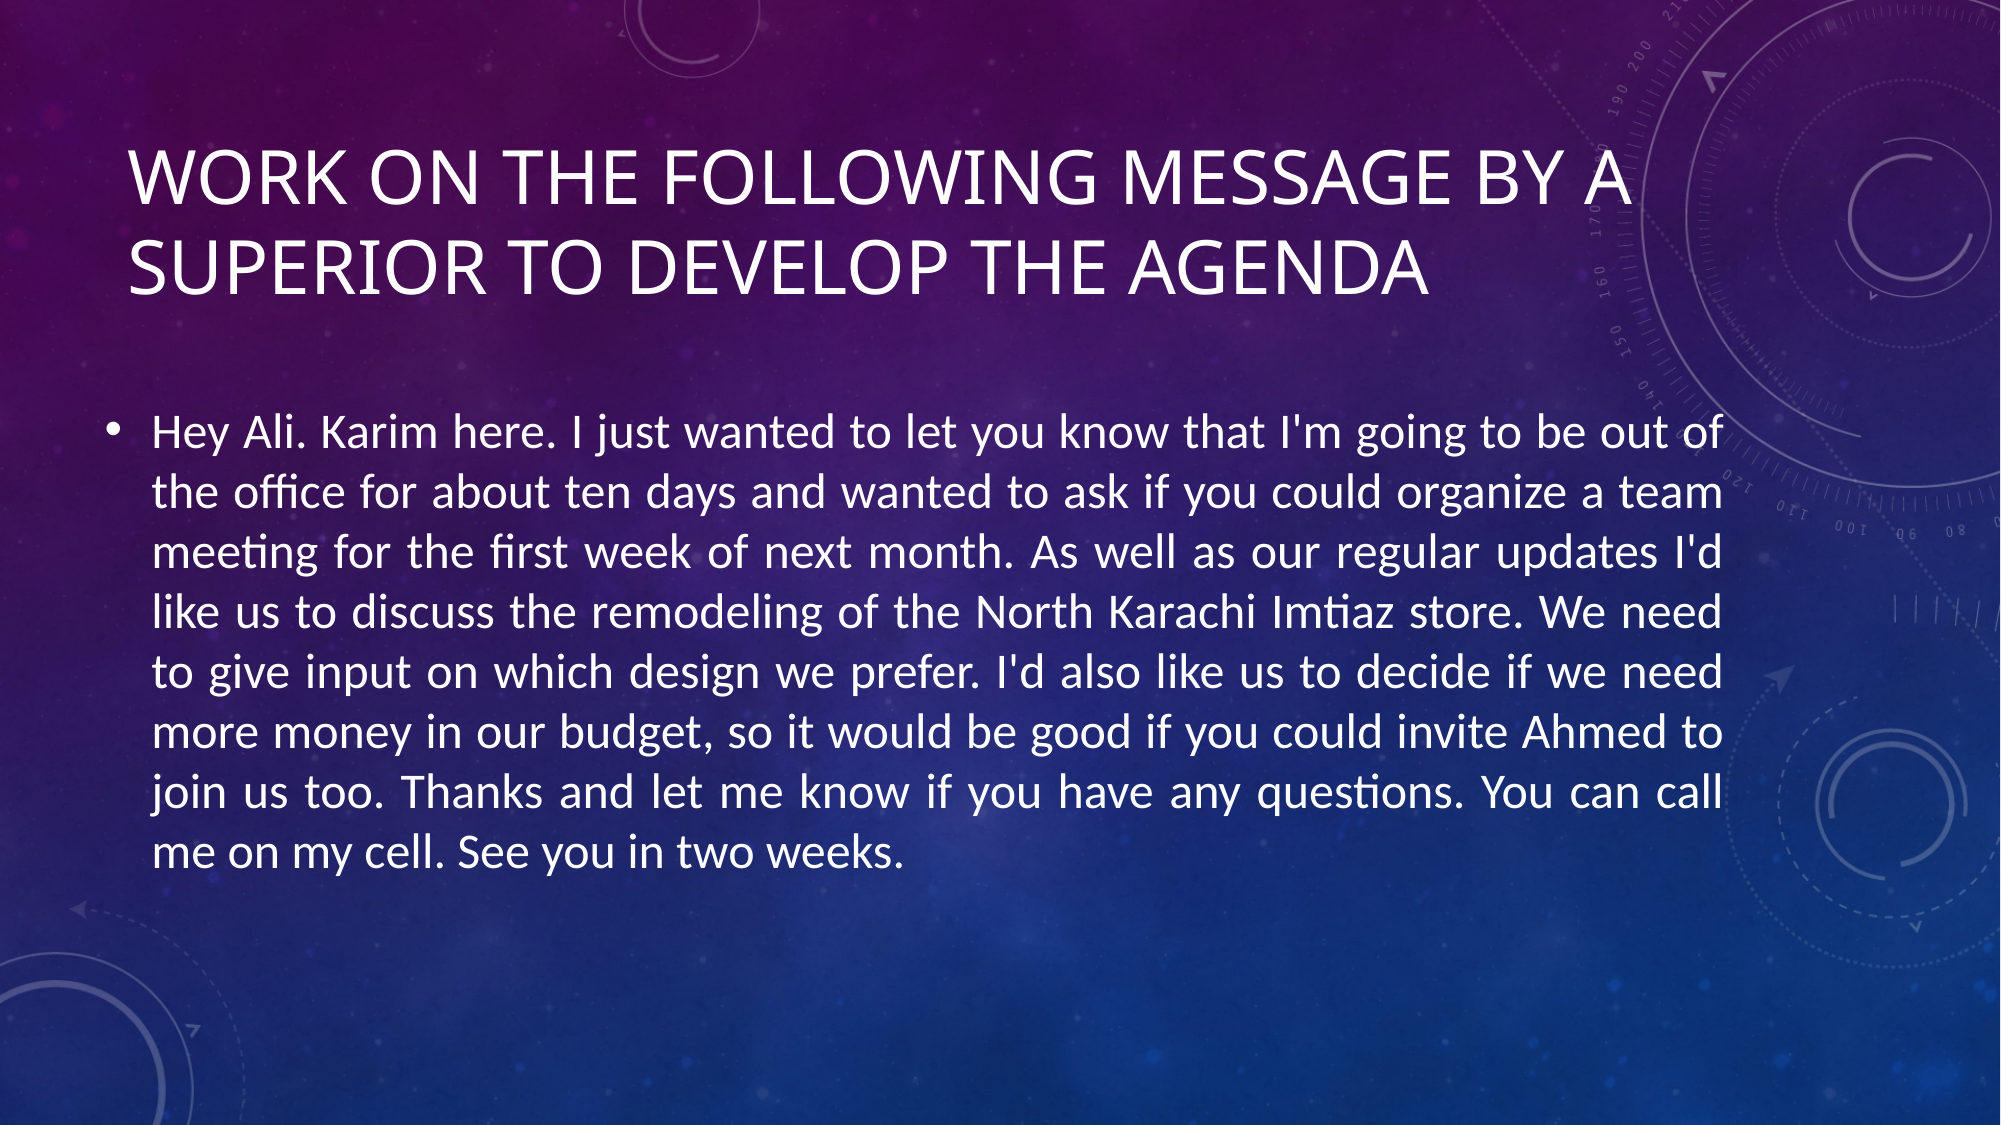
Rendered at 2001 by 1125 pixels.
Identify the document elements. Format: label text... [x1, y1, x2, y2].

title Work on the following message by a superior to develop the agenda [112, 99, 1775, 339]
picture [0, 0, 2001, 1125]
list Hey Ali. Karim here. I just wanted to let you know that I'm going to be out of the office for about ten days and wanted to ask if you could organize a team meeting for the first week of next month. As well as our regular updates I'd like us to discuss the remodeling of the North Karachi Imtiaz store. We need to give input on which design we prefer. I'd also like us to decide if we need more money in our budget, so it would be good if you could invite Ahmed to join us too. Thanks and let me know if you have any questions. You can call me on my cell. See you in two weeks. [89, 329, 1740, 947]
